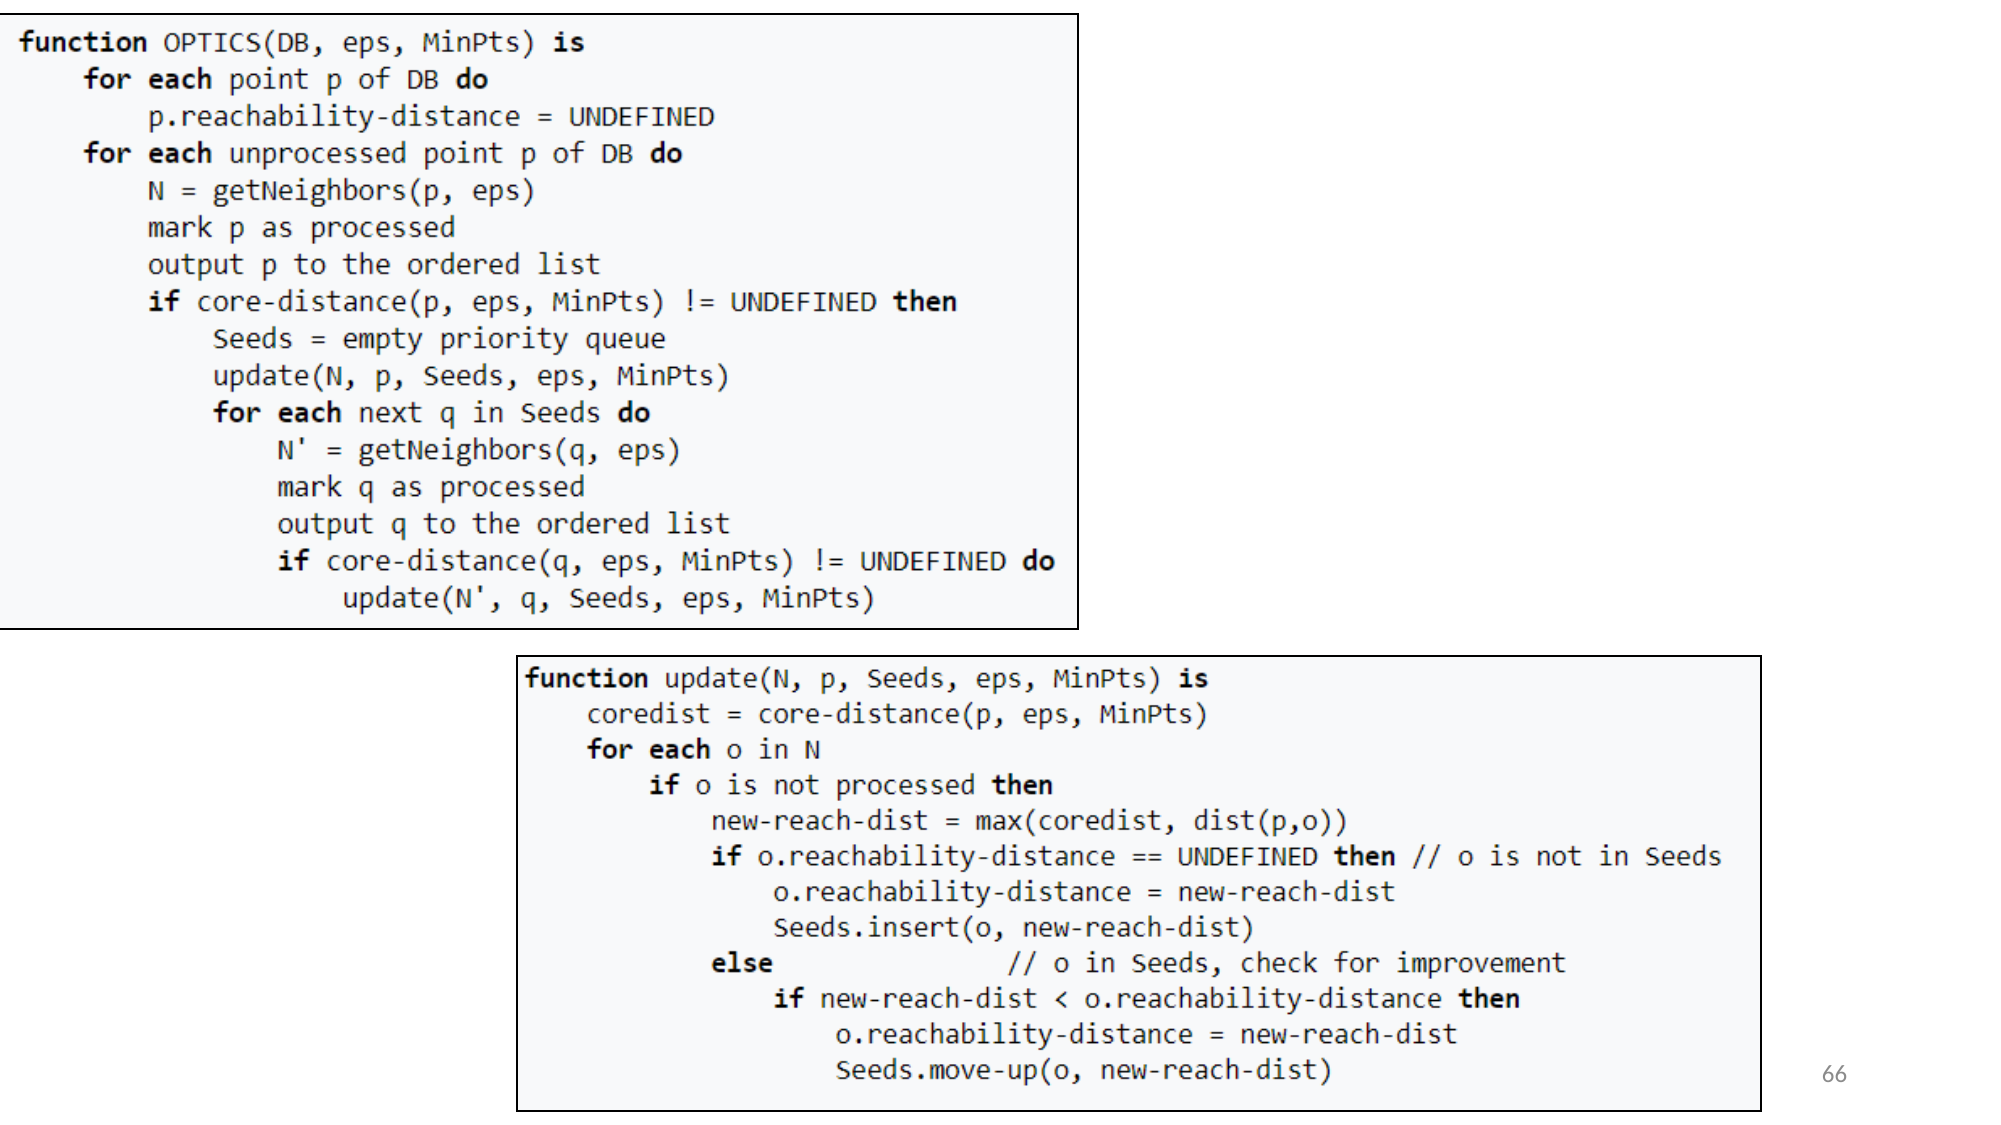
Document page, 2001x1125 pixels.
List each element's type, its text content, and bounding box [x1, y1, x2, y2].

picture [517, 657, 1760, 1110]
slide_number 66 [1762, 1042, 1863, 1103]
picture [0, 15, 1077, 628]
